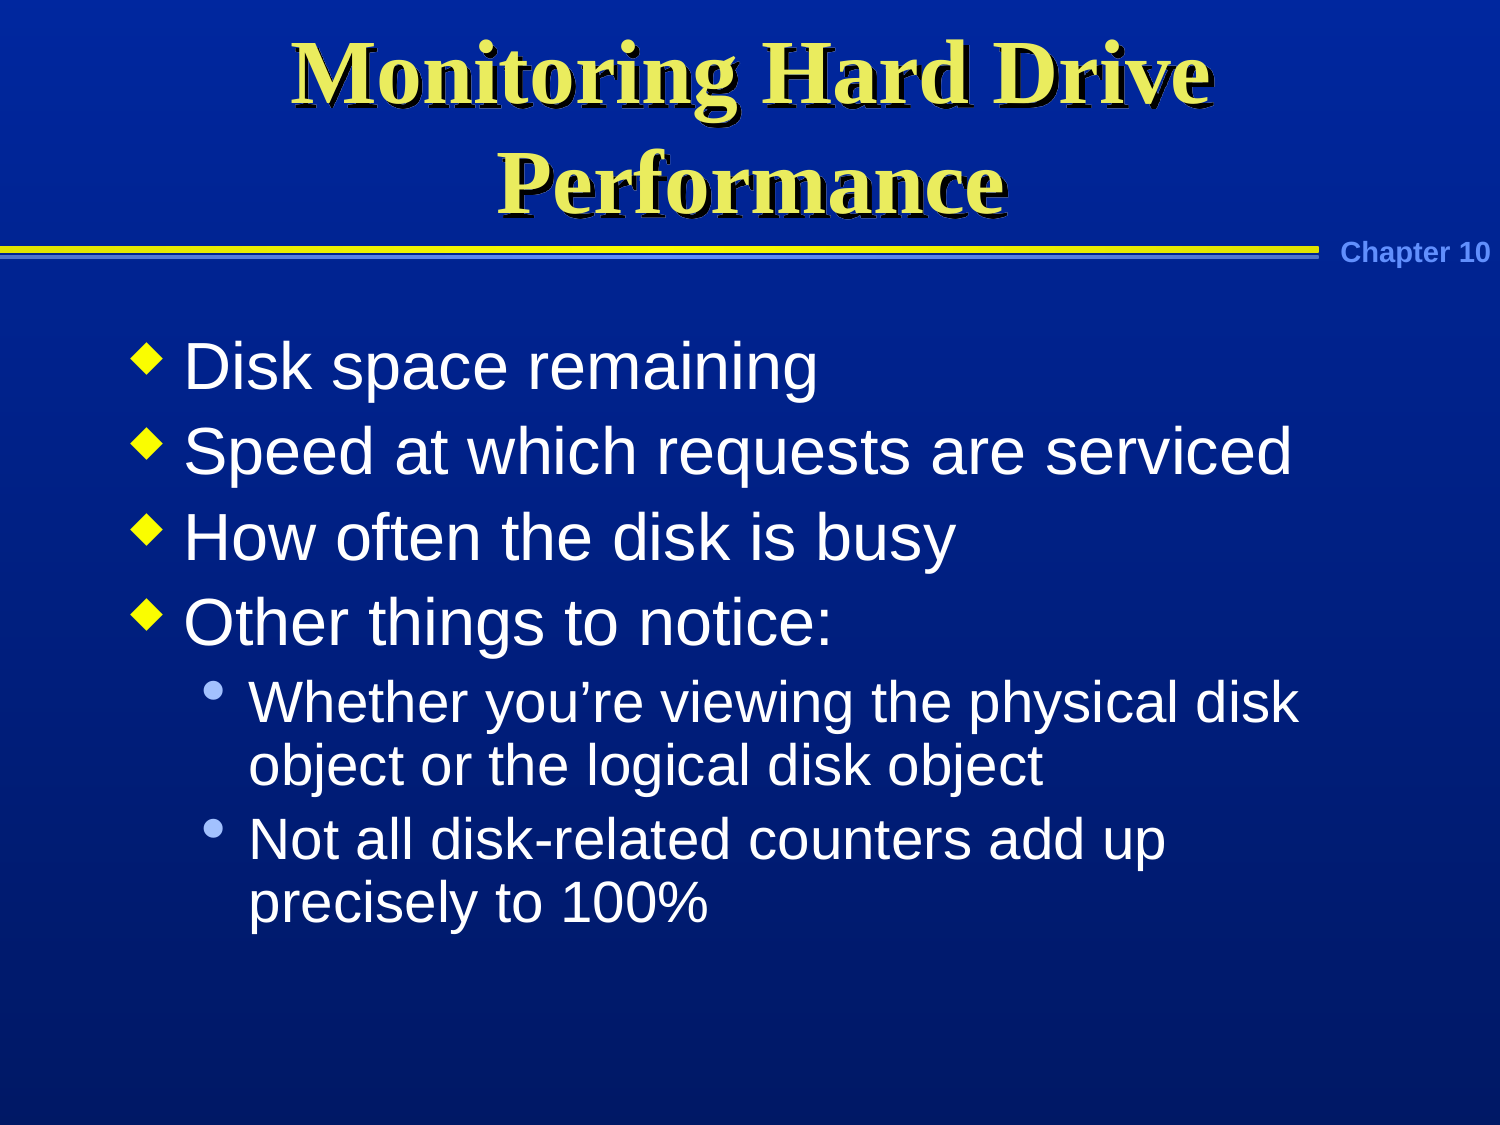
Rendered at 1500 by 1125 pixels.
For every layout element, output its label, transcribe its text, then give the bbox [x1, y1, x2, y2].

title Monitoring Hard Drive Performance [111, 27, 1392, 217]
list Disk space remaining Speed at which requests are serviced How often the disk is busy Other things to notice: Whether you’re viewing the physical disk object or the logical disk object Not all disk-related counters add up precisely to 100% [111, 324, 1391, 1001]
